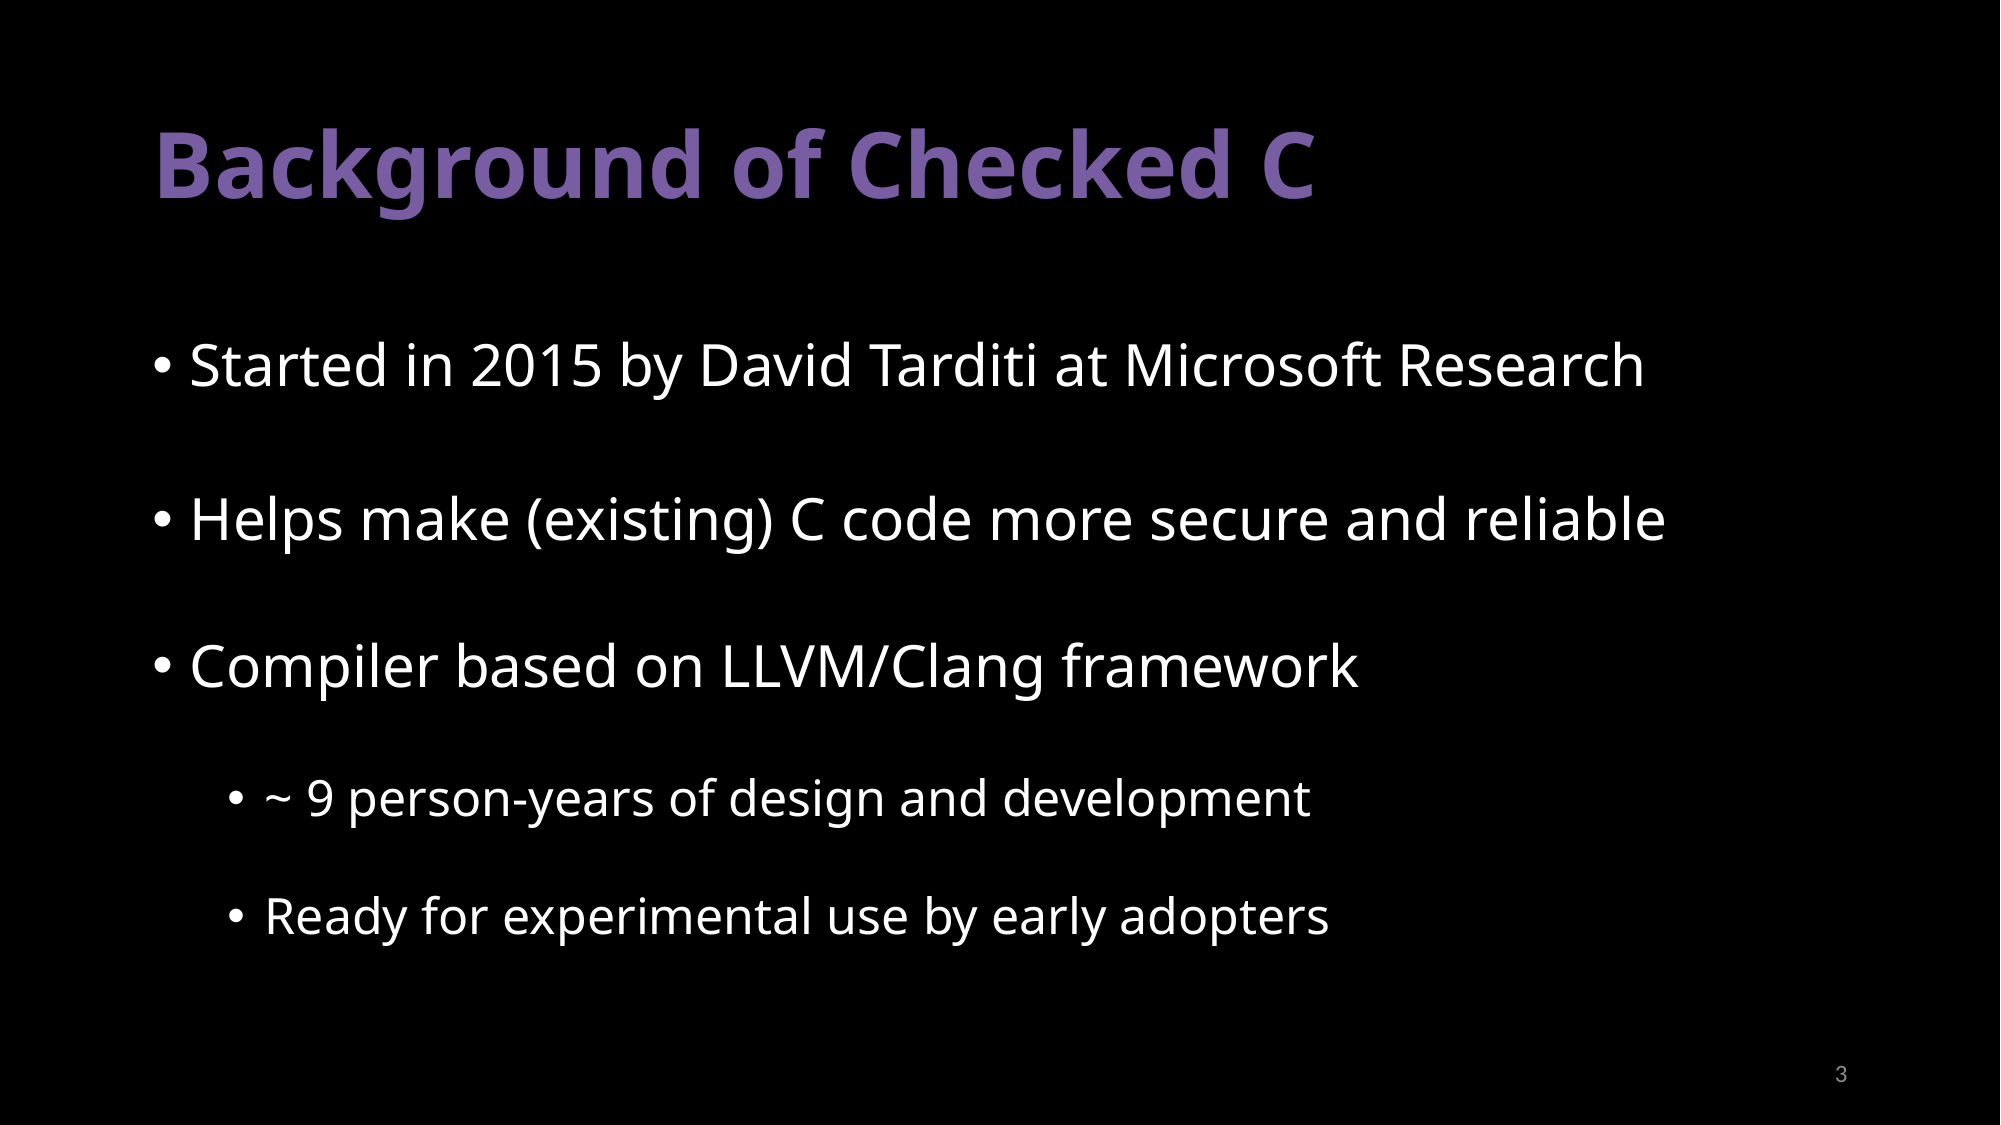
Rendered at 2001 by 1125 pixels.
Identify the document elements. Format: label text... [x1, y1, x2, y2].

slide_number 3 [1412, 1042, 1863, 1103]
title Background of Checked C [137, 59, 1863, 278]
list Started in 2015 by David Tarditi at Microsoft Research Helps make (existing) C code more secure and reliable Compiler based on LLVM/Clang framework ~ 9 person-years of design and development Ready for experimental use by early adopters [137, 328, 1863, 1043]
